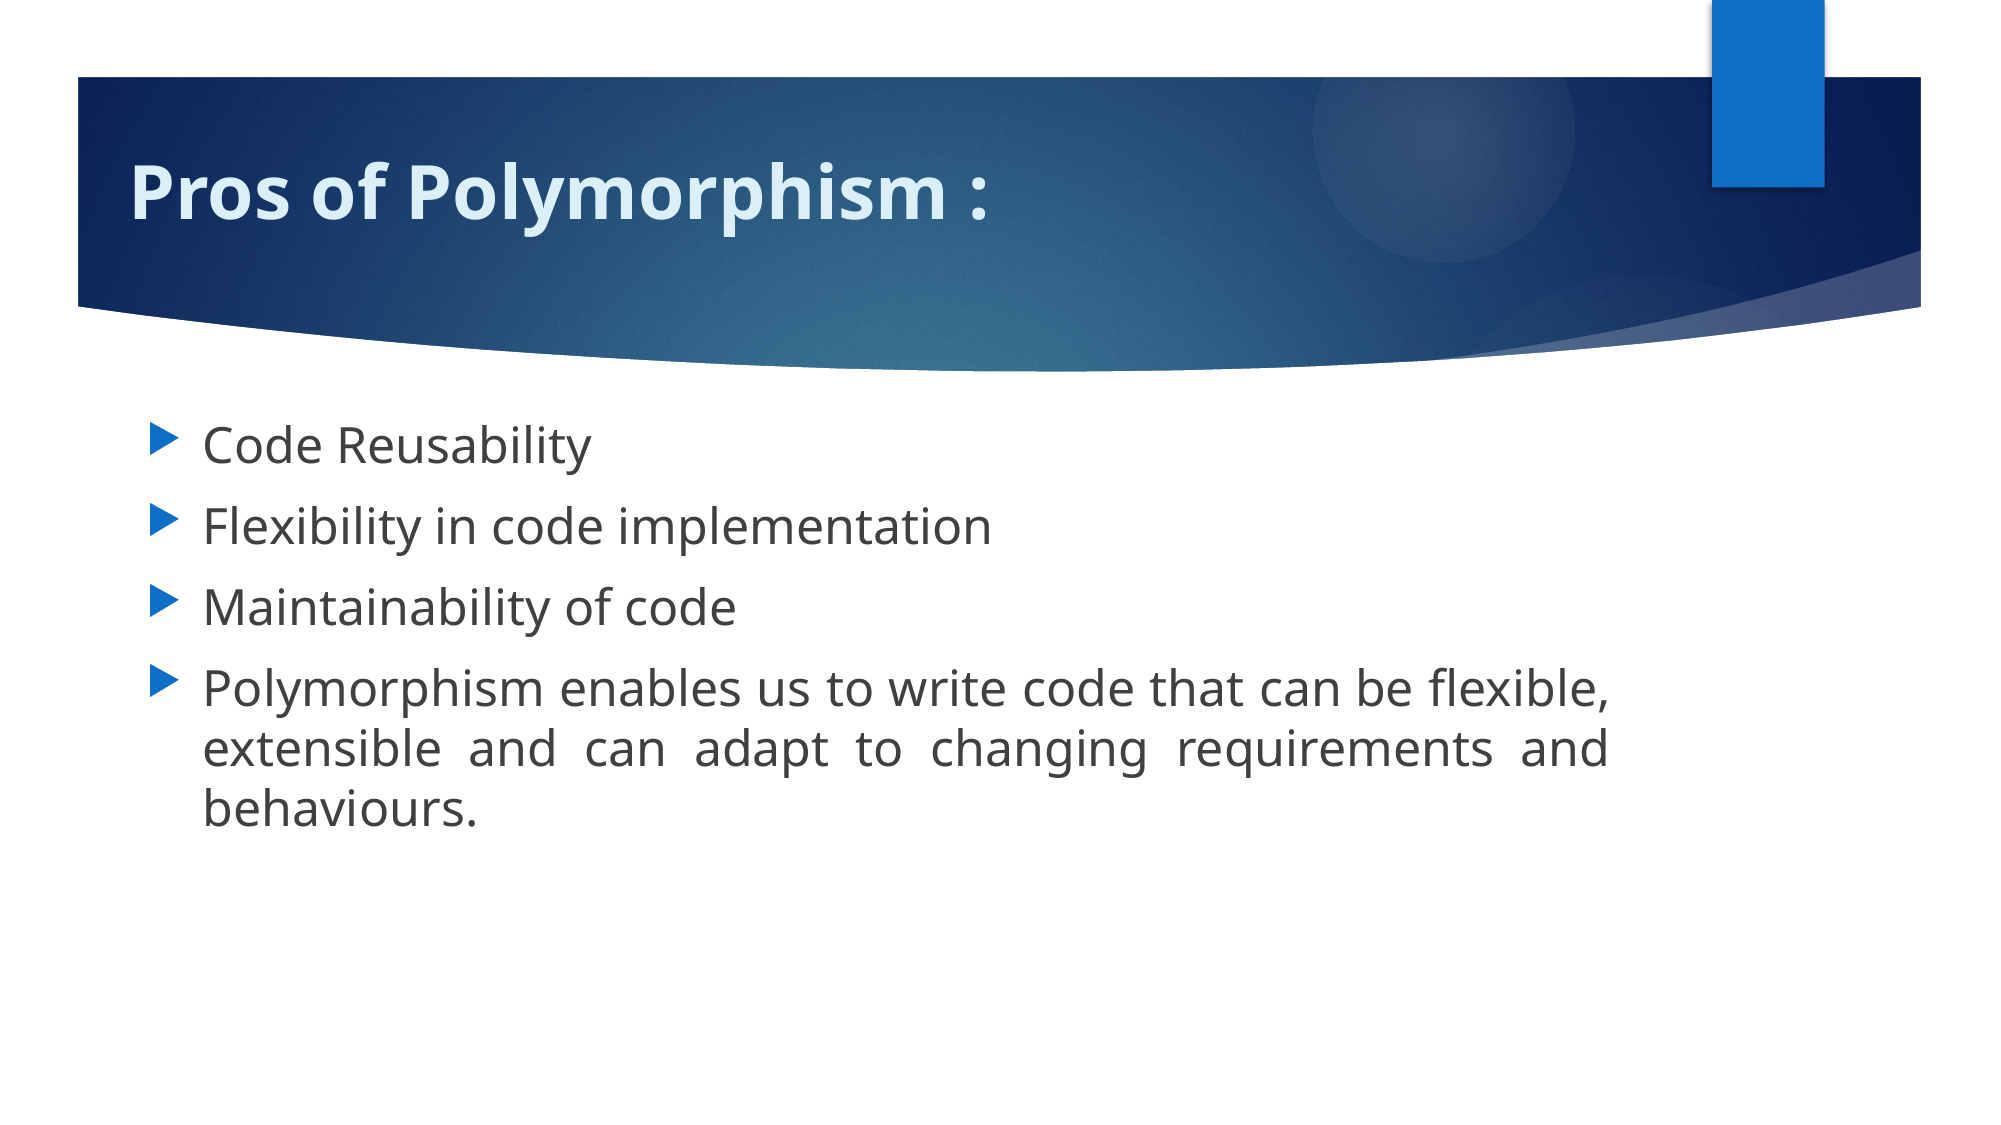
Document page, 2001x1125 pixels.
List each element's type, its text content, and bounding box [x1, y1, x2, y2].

title Pros of Polymorphism : [113, 132, 1551, 248]
list Code Reusability Flexibility in code implementation Maintainability of code Polymorphism enables us to write code that can be flexible, extensible and can adapt to changing requirements and behaviours. [131, 406, 1627, 988]
